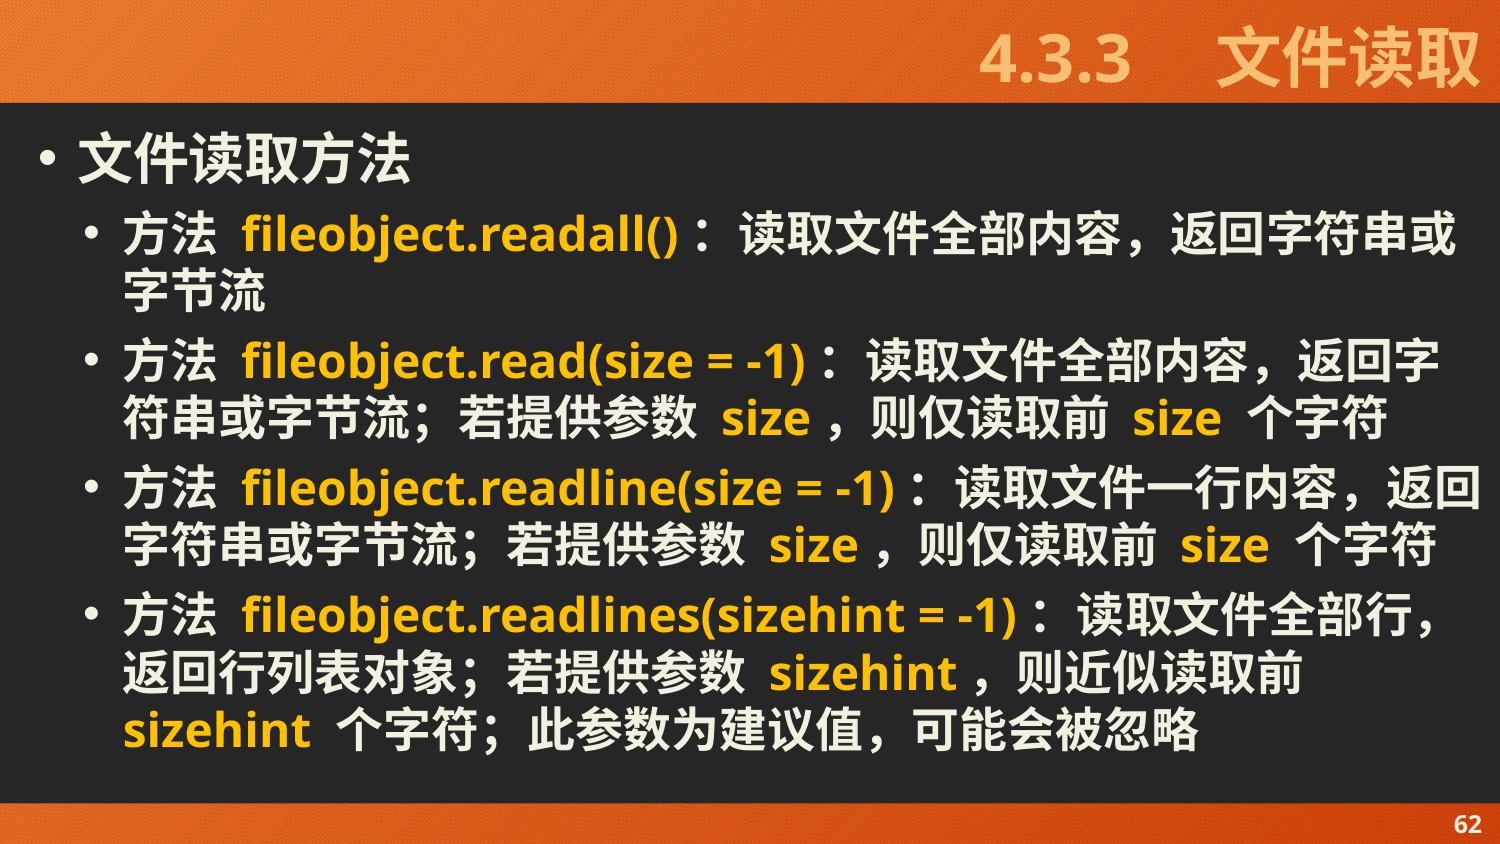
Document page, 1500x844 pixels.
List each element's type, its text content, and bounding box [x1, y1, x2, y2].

slide_number 62 [1346, 809, 1489, 843]
title 4.3.3 文件读取 [12, 0, 1489, 112]
list 文件读取方法 方法 fileobject.readall()：读取文件全部内容，返回字符串或字节流 方法 fileobject.read(size = -1)：读取文件全部内容，返回字符串或字节流；若提供参数 size，则仅读取前 size 个字符 方法 fileobject.readline(size = -1)：读取文件一行内容，返回字符串或字节流；若提供参数 size，则仅读取前 size 个字符 方法 fileobject.readlines(sizehint = -1)：读取文件全部行，返回行列表对象；若提供参数 sizehint，则近似读取前 sizehint 个字符；此参数为建议值，可能会被忽略 [31, 118, 1491, 804]
